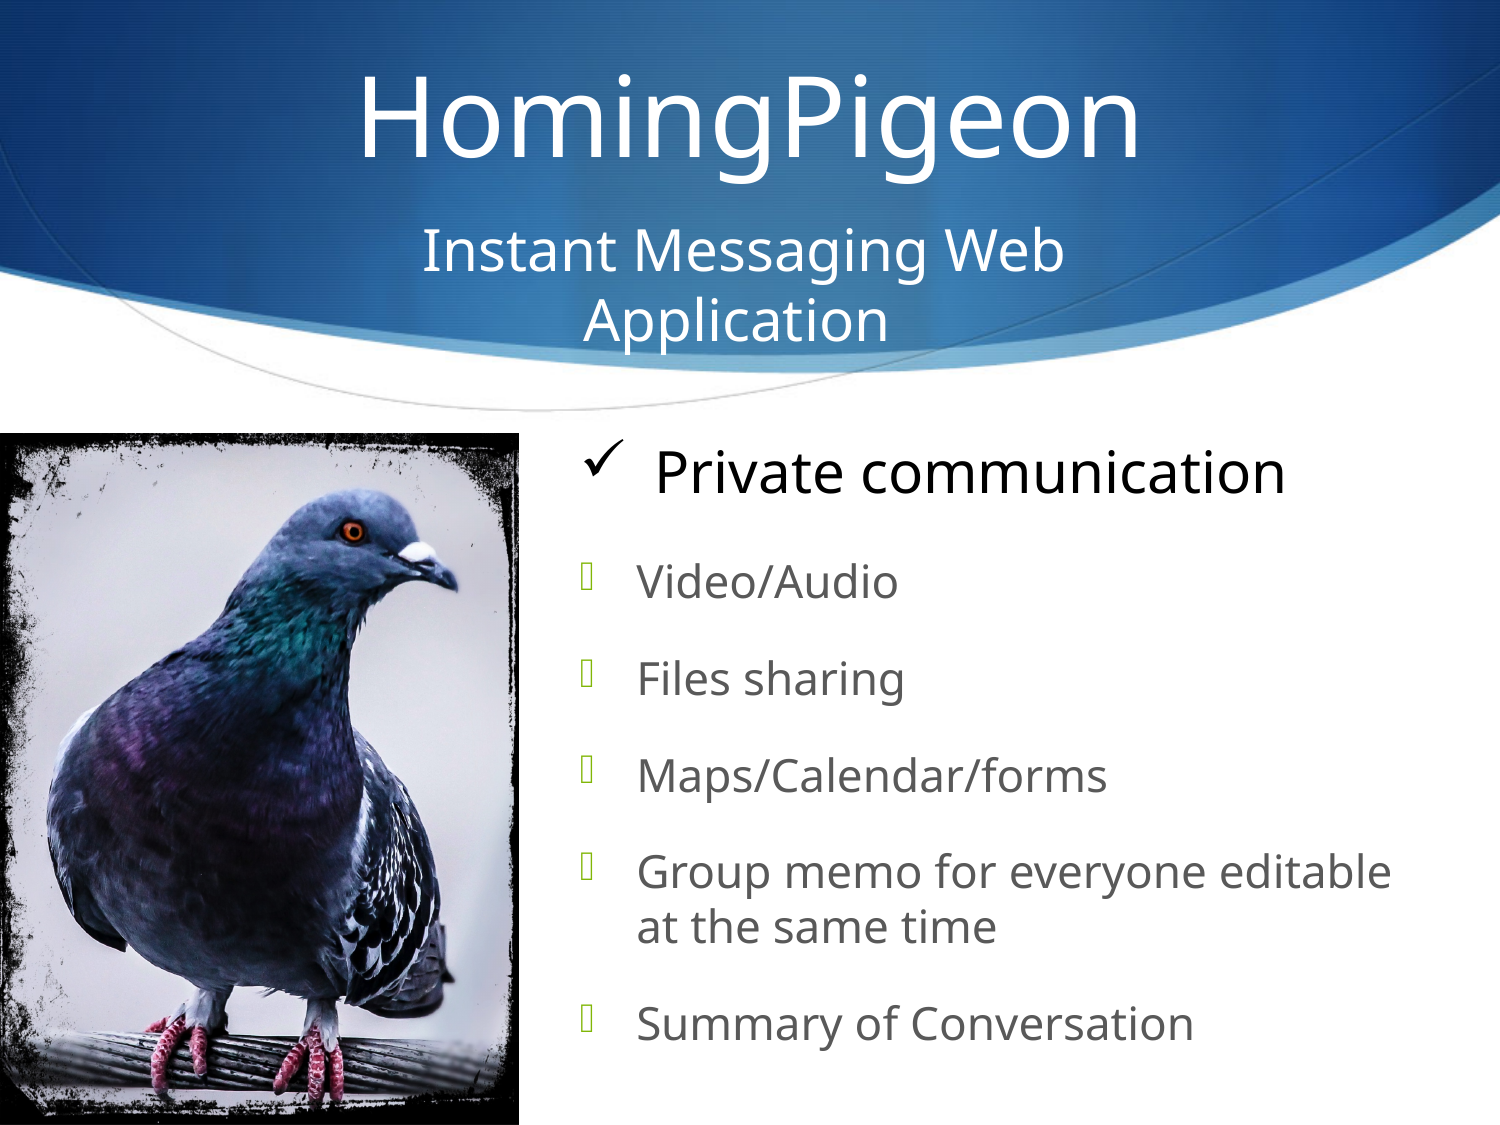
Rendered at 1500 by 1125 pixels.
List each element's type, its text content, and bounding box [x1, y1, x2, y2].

list Video/Audio Files sharing Maps/Calendar/forms Group memo for everyone editable at the same time Summary of Conversation [564, 545, 1425, 1082]
picture [0, 0, 1500, 1125]
title HomingPigeon [75, 18, 1425, 206]
text_box Private communication [564, 428, 1316, 513]
text_box Instant Messaging Web Application [282, 205, 1207, 361]
